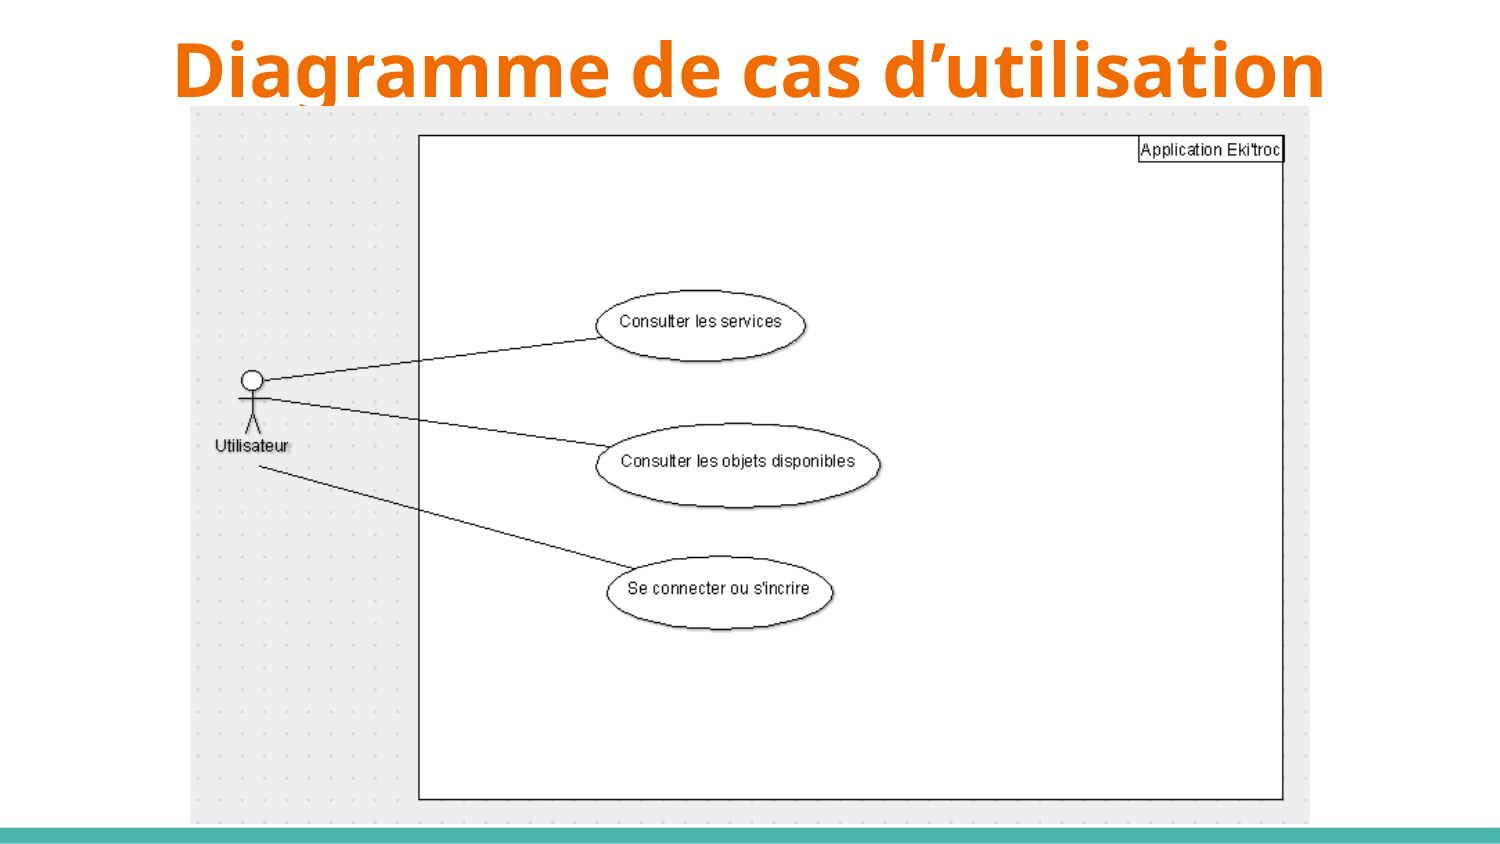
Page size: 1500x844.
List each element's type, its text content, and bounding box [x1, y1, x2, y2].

title Diagramme de cas d’utilisation [51, 7, 1449, 124]
picture [190, 105, 1310, 825]
